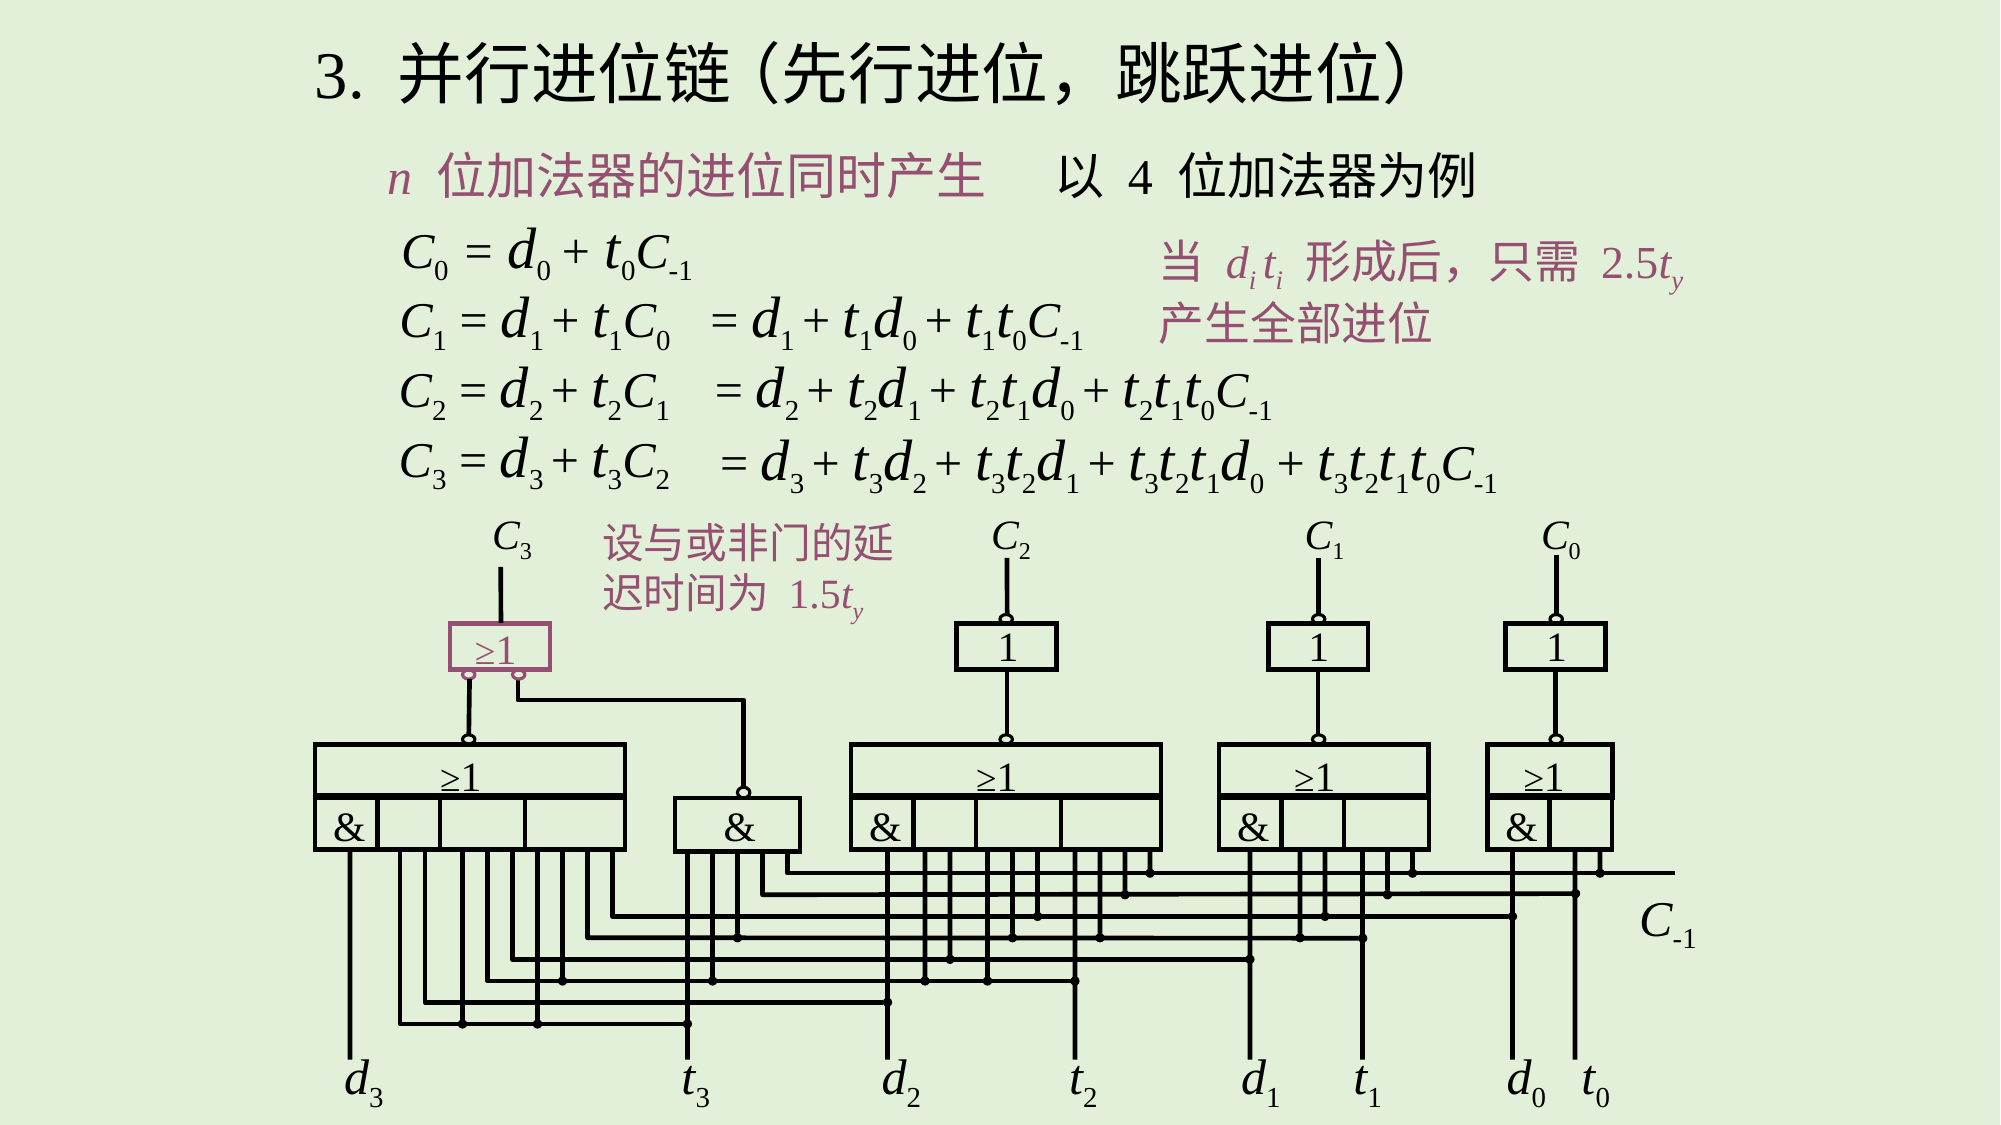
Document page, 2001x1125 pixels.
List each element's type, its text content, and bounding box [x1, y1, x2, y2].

text_box C1 = d1 + t1C0 [384, 272, 672, 341]
text_box = d1 + t1d0 + t1t0C-1 [672, 272, 1112, 364]
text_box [312, 499, 1714, 1113]
text_box 3. 并行进位链 [299, 24, 699, 120]
text_box 以 4 位加法器为例 [1039, 137, 1493, 213]
text_box （先行进位，跳跃进位） [699, 24, 1544, 120]
text_box C2 = d2 + t2C1 [384, 341, 682, 411]
text_box C3 = d3 + t3C2 [384, 411, 686, 499]
text_box 当 di ti 形成后，只需 2.5ty 产生全部进位 [1144, 224, 1710, 358]
text_box = d3 + t3d2 + t3t2d1 + t3t2t1d0 + t3t2t1t0C-1 [687, 414, 1526, 499]
text_box = d2 + t2d1 + t2t1d0 + t2t1t0C-1 [682, 341, 1301, 434]
text_box C0 = d0 + t0C-1 [386, 202, 721, 272]
text_box n 位加法器的进位同时产生 [372, 137, 1002, 213]
